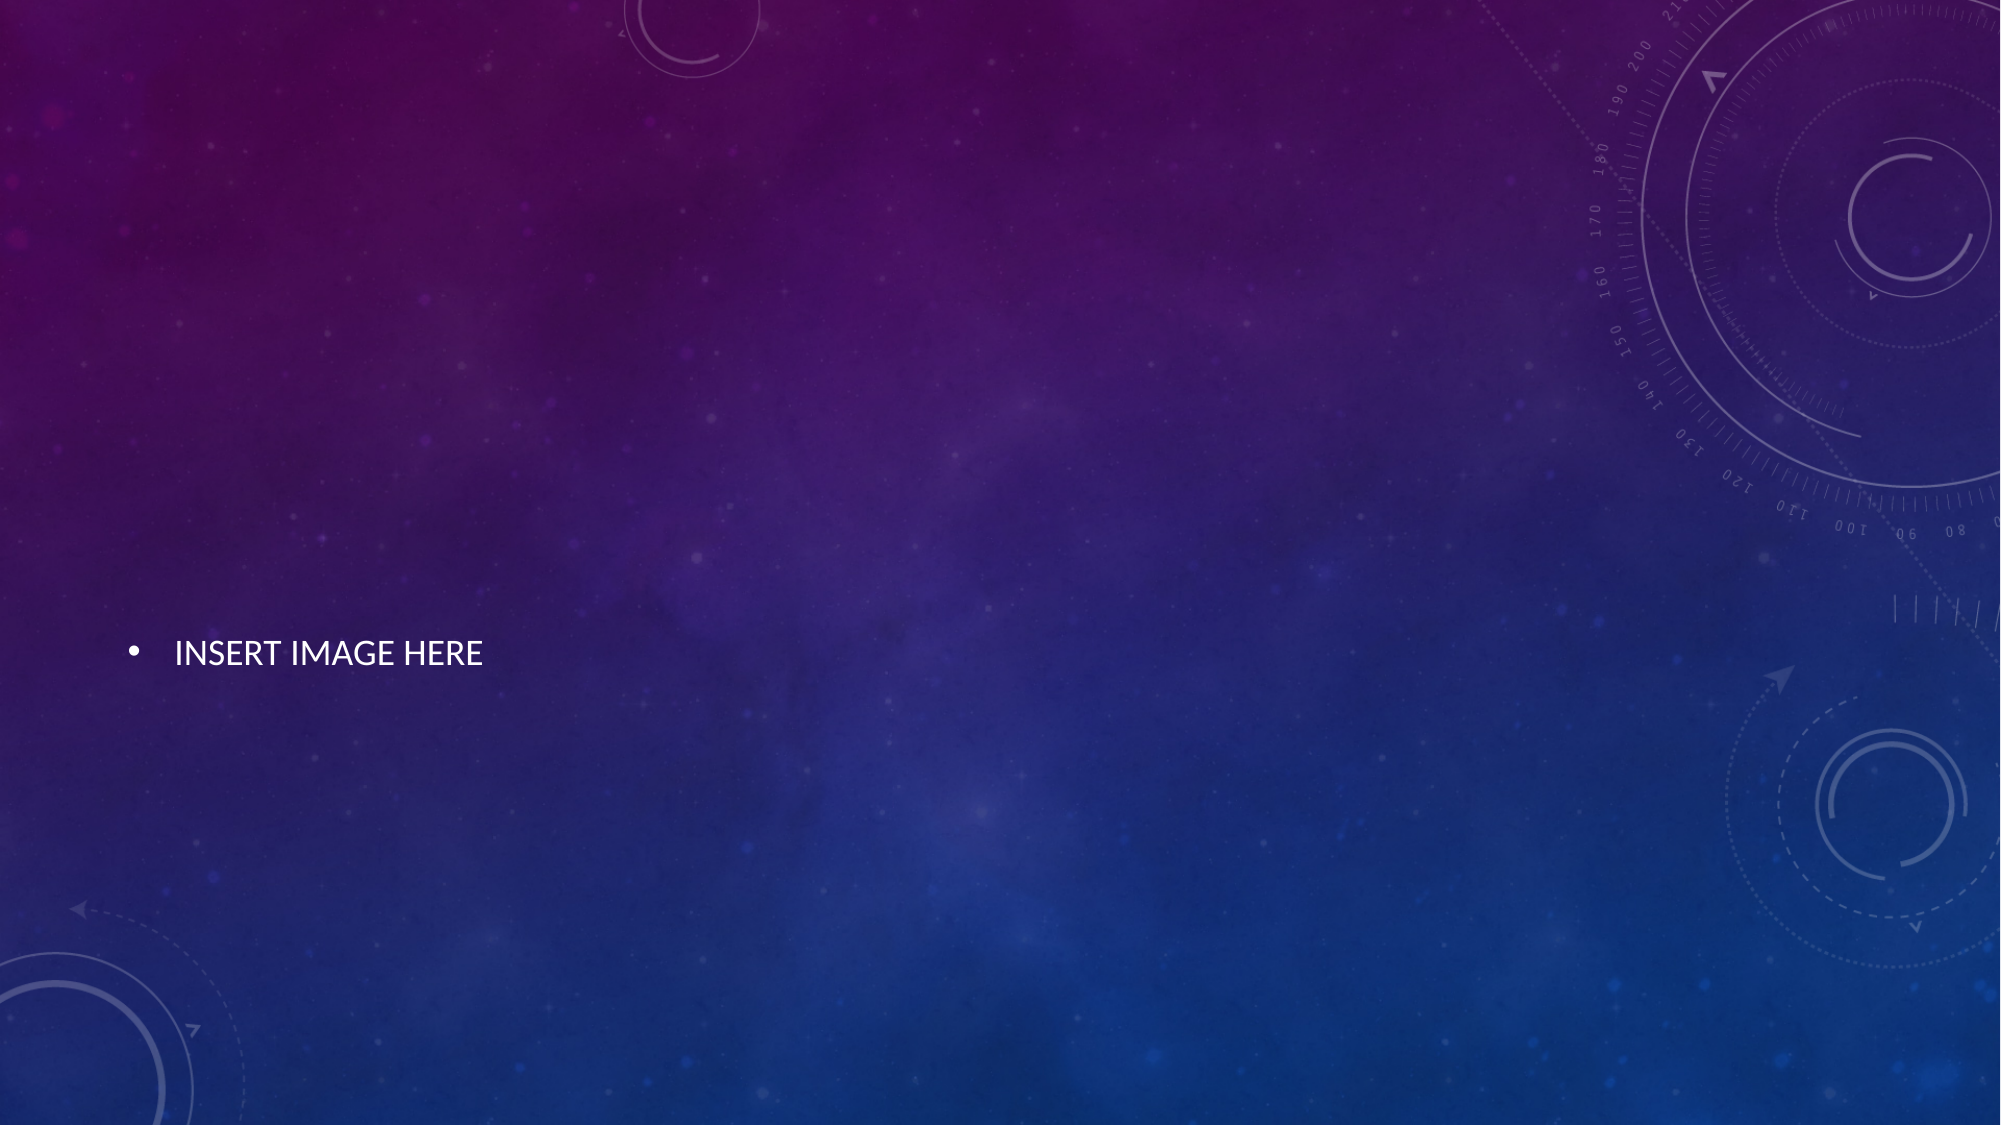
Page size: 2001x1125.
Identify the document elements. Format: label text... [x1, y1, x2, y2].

list INSERT IMAGE HERE [112, 351, 1775, 950]
picture [0, 0, 2001, 1125]
